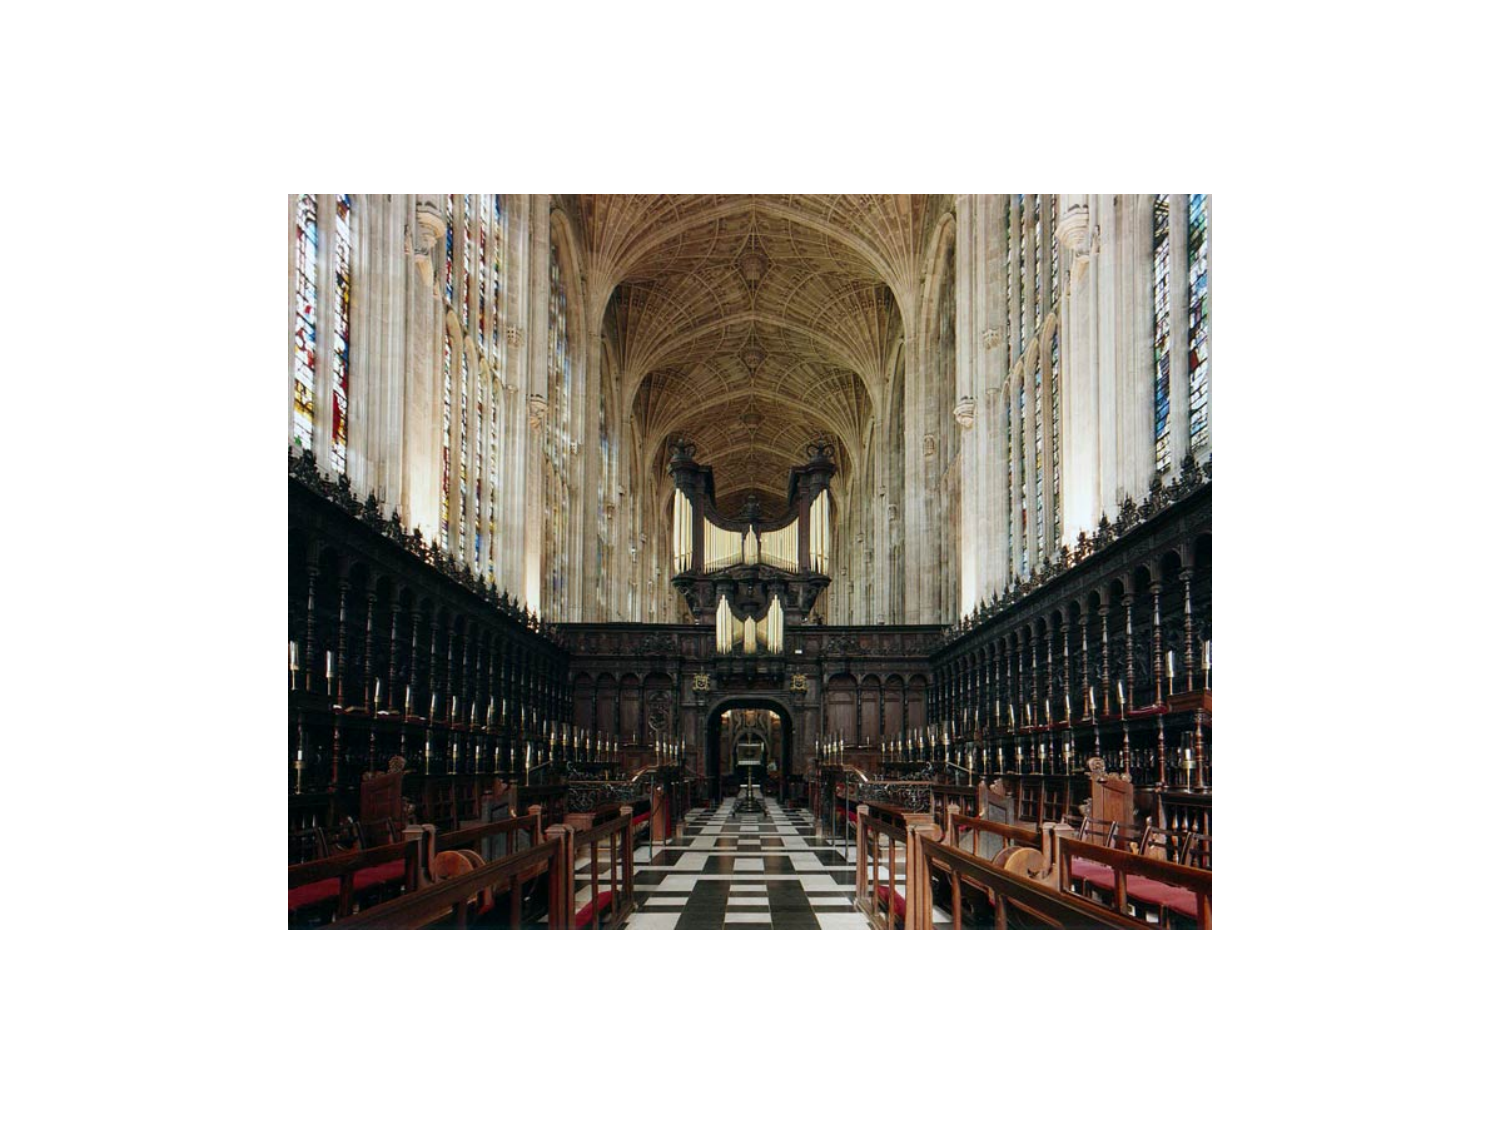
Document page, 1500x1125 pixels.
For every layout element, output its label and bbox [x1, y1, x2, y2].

picture [288, 194, 1212, 931]
